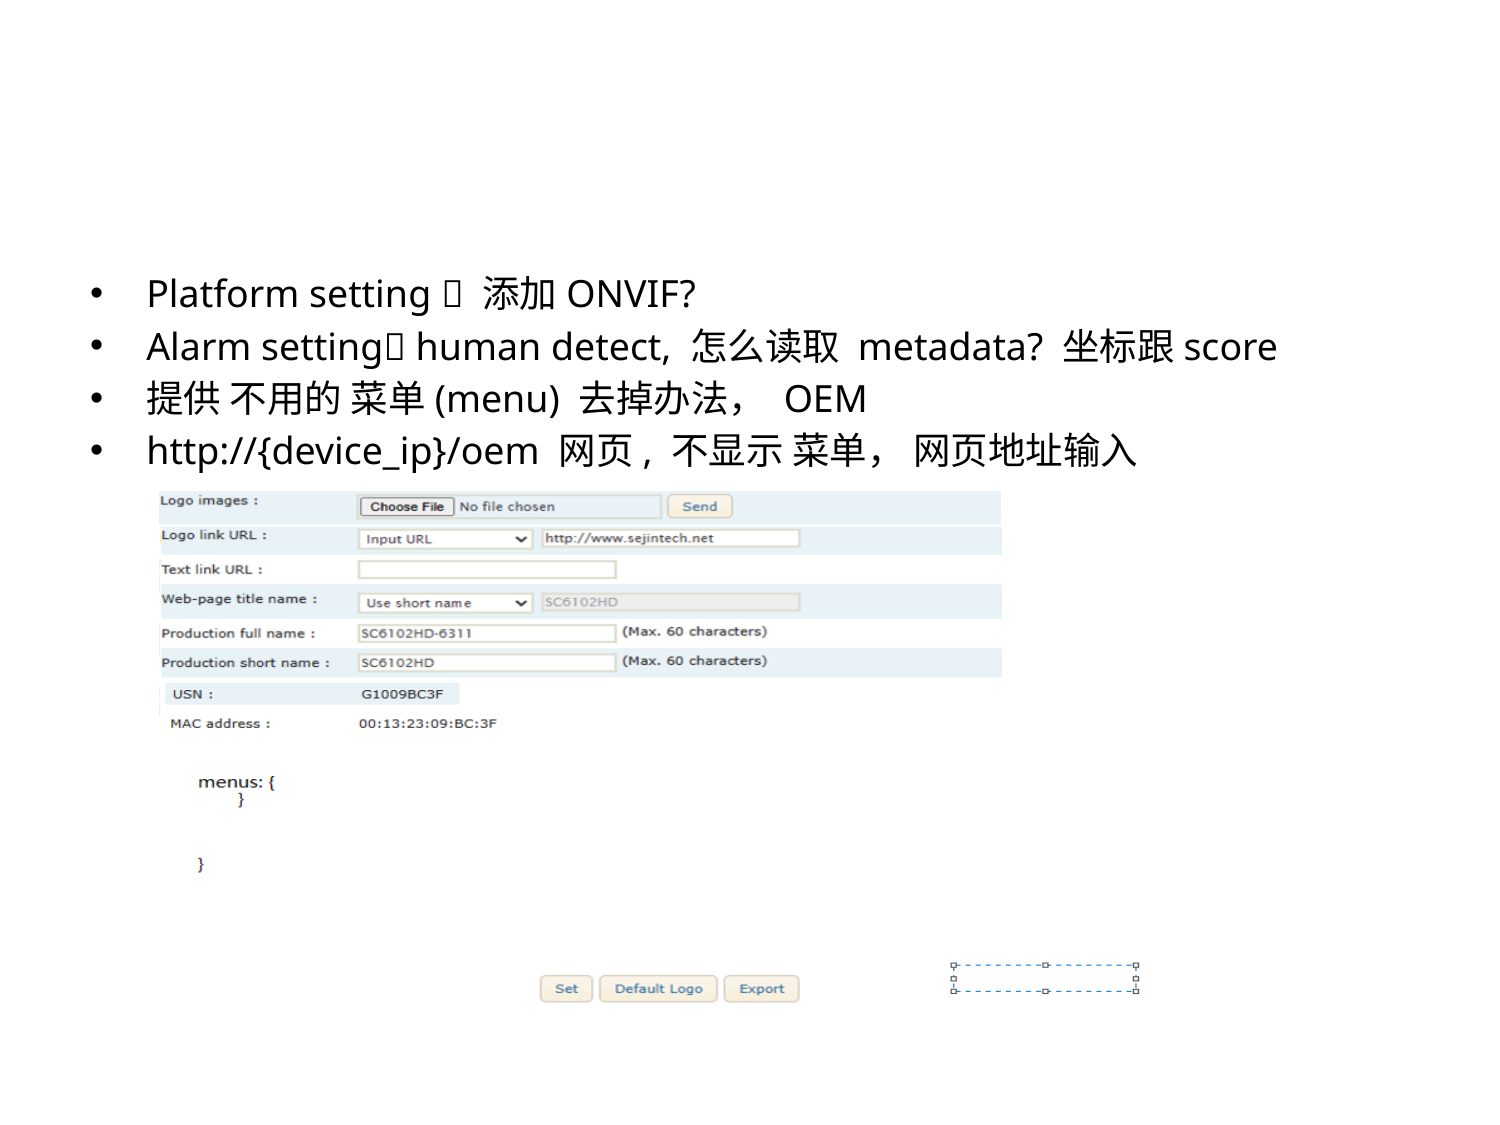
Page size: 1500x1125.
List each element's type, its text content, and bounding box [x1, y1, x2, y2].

list Platform setting  添加ONVIF? Alarm setting human detect, 怎么读取 metadata? 坐标跟score 提供 不用的 菜单(menu) 去掉办法， OEM http://{device_ip}/oem 网页, 不显示 菜单， 网页地址输入 [75, 262, 1425, 1005]
picture [159, 491, 1192, 1059]
